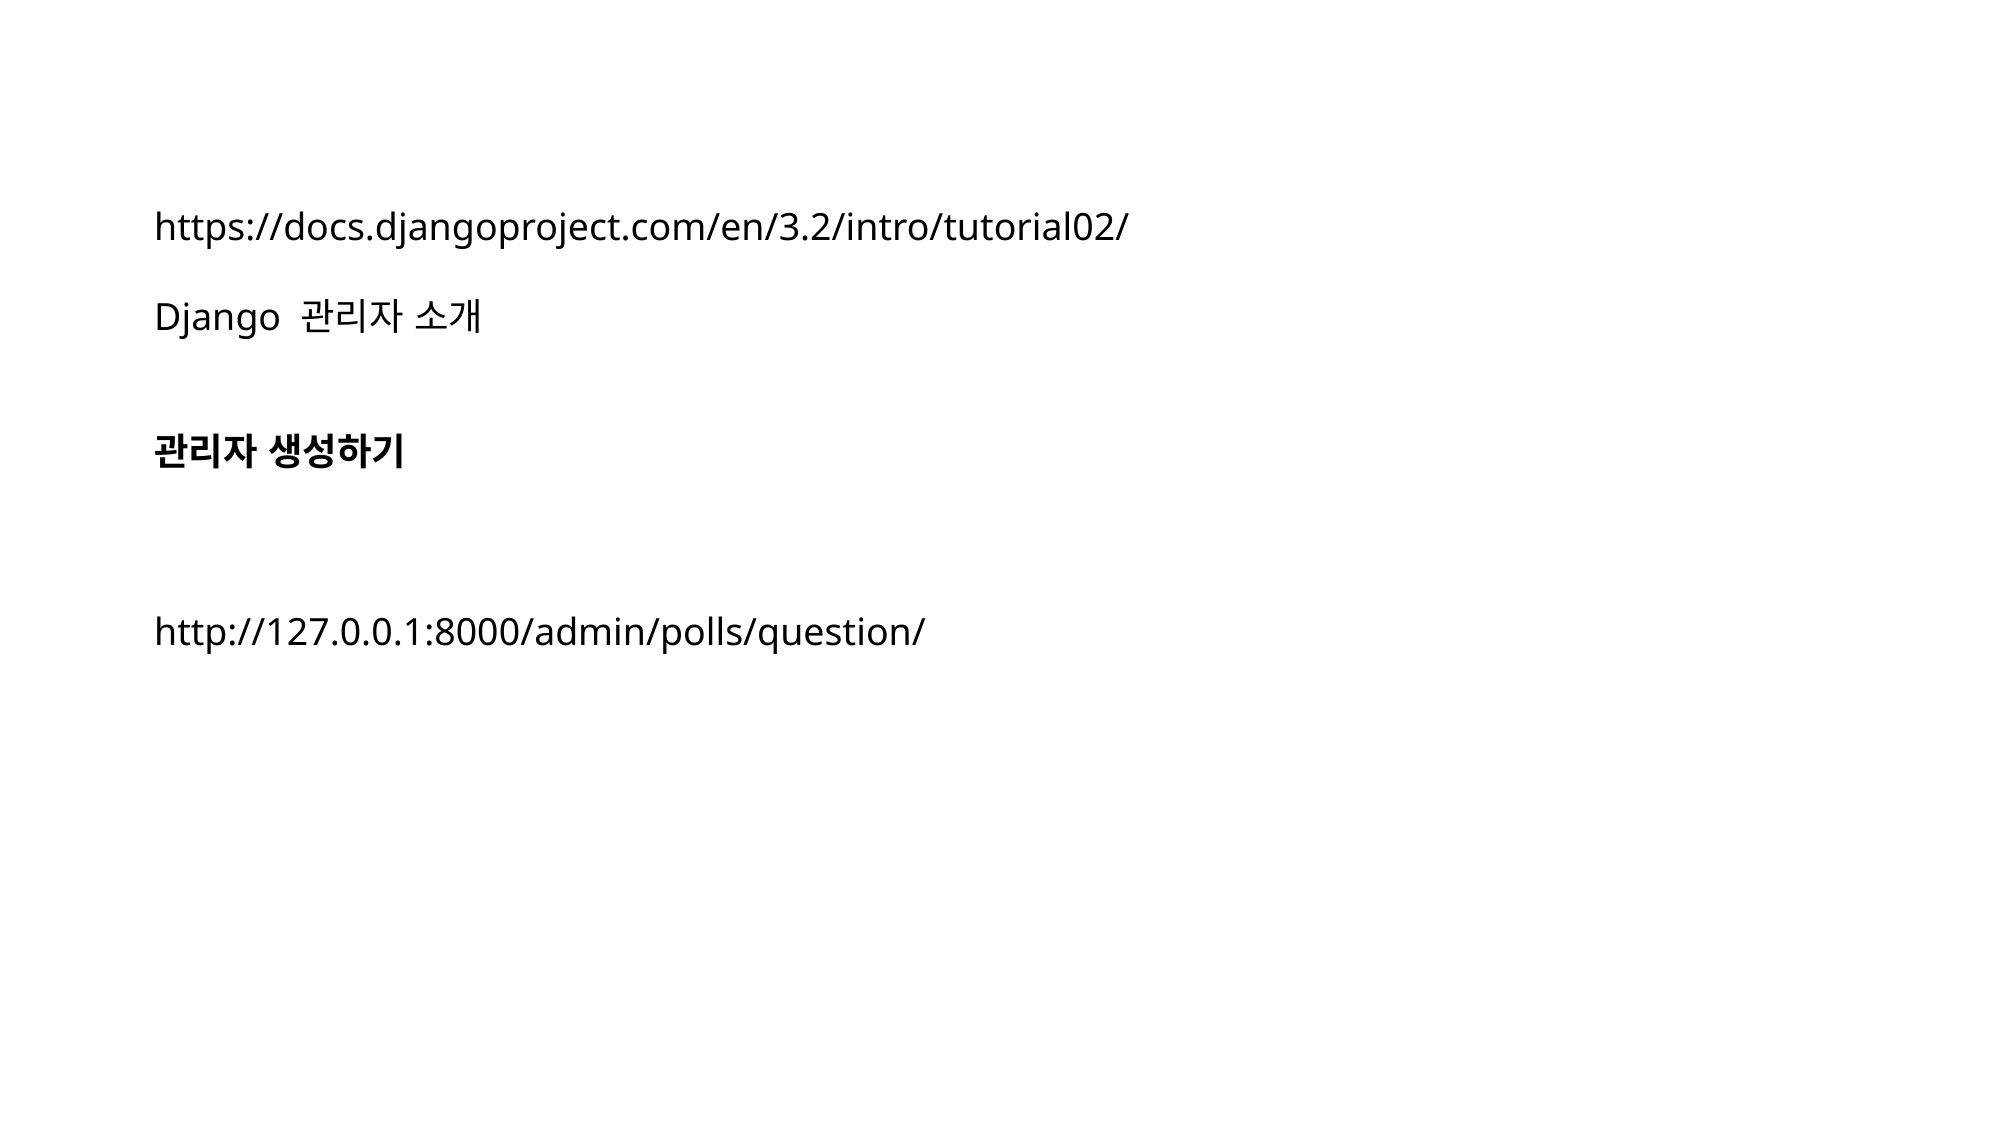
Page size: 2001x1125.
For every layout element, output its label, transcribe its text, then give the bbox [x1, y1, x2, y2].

text_box https://docs.djangoproject.com/en/3.2/intro/tutorial02/ Django 관리자 소개 관리자 생성하기 http://127.0.0.1:8000/admin/polls/question/ [139, 195, 1145, 661]
